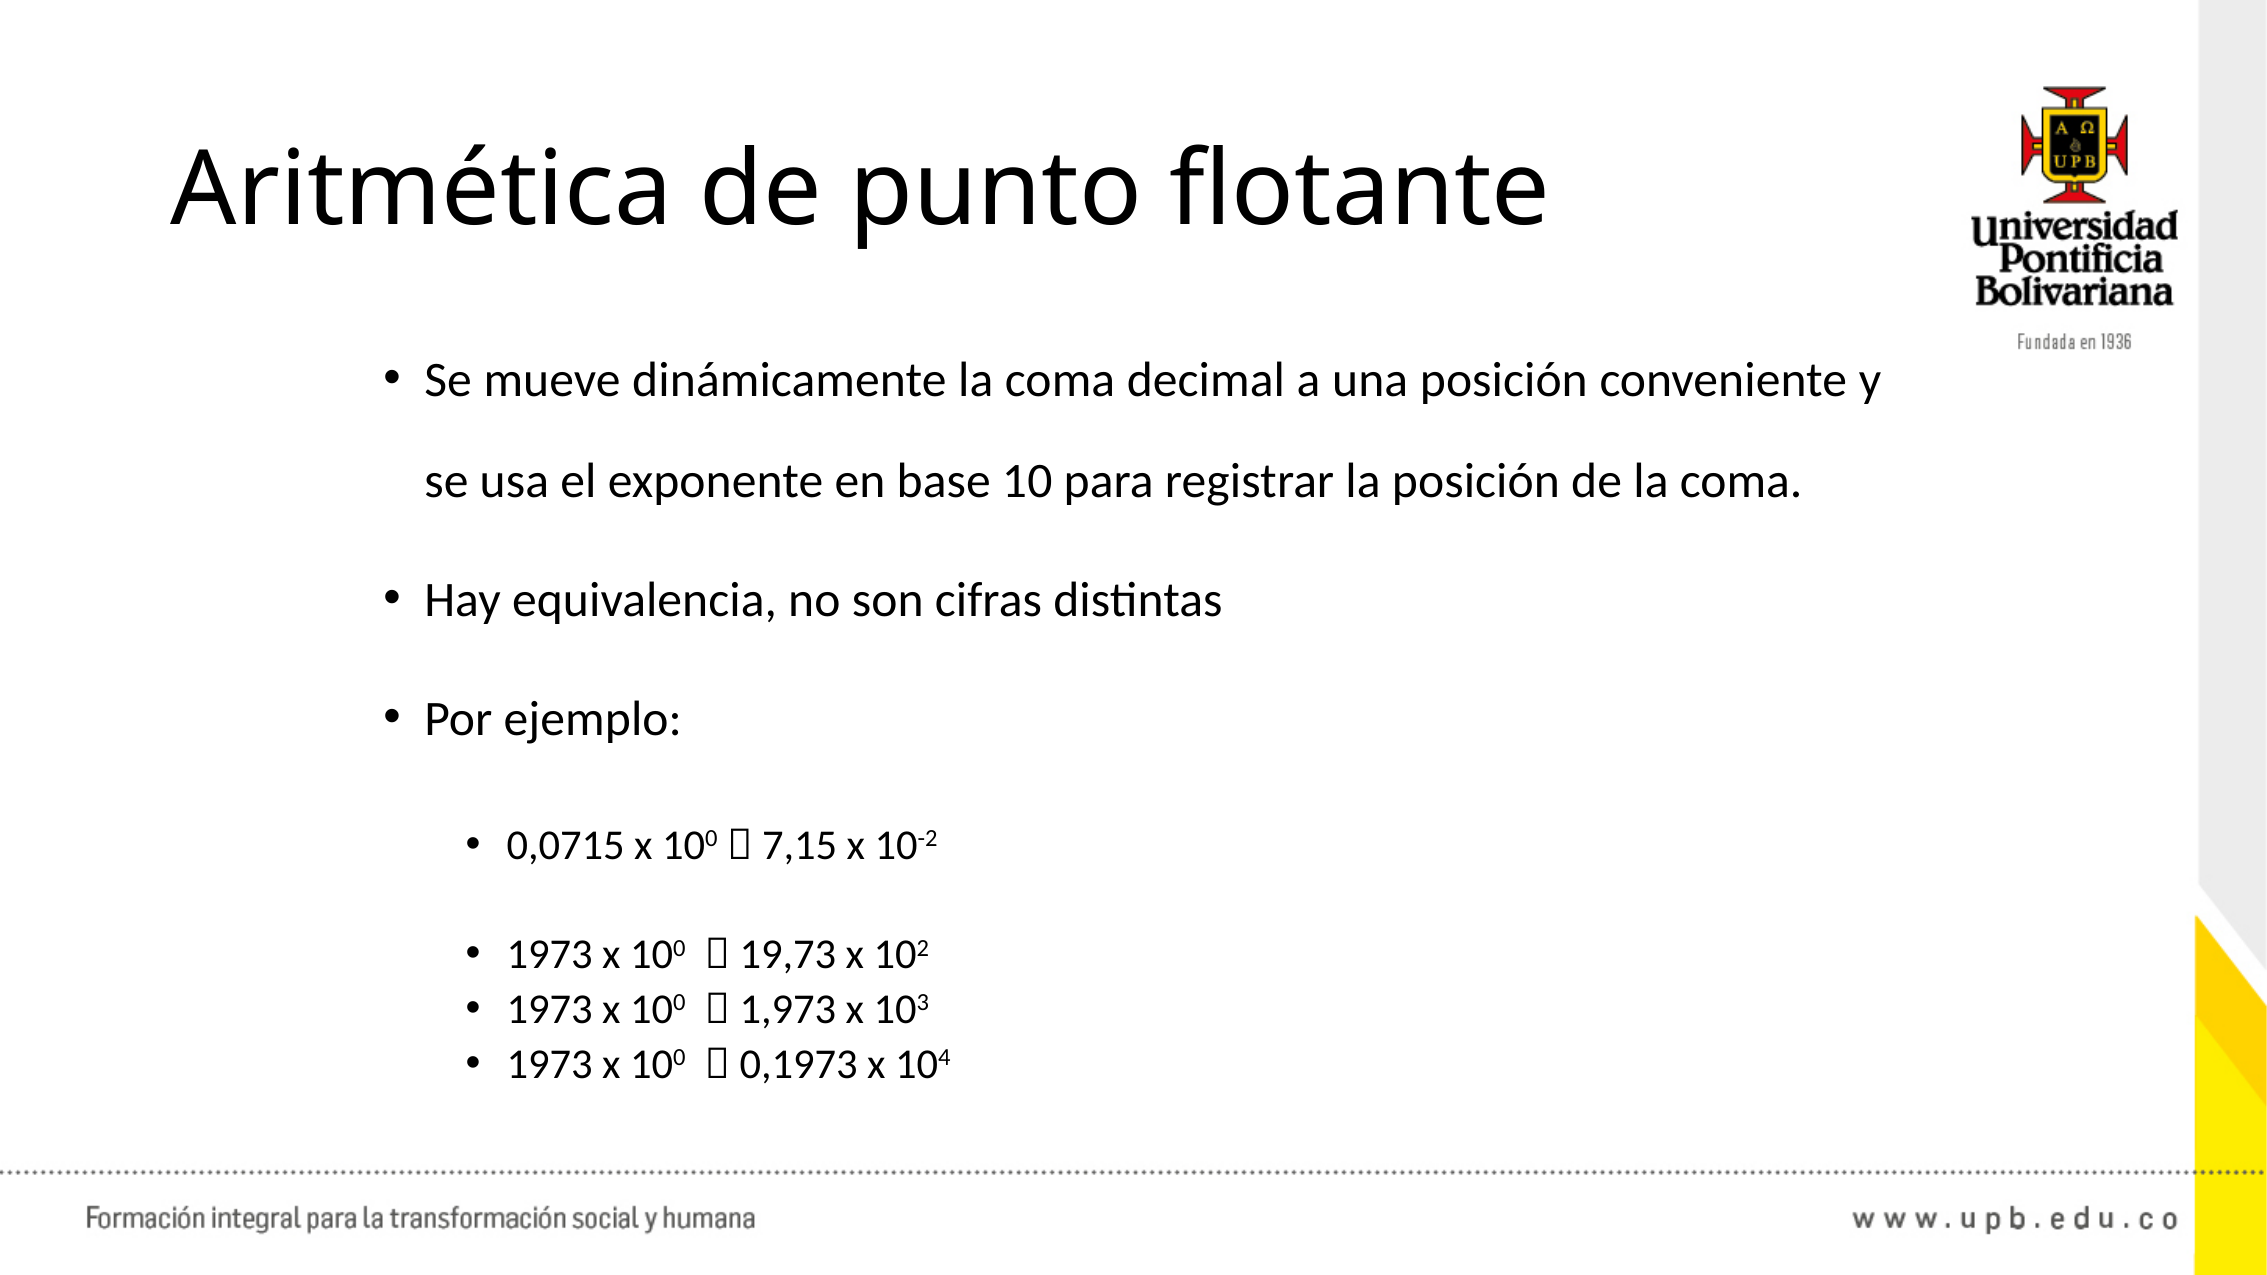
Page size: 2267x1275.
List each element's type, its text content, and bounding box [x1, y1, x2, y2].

title Aritmética de punto flotante [155, 67, 2111, 315]
list Se mueve dinámicamente la coma decimal a una posición conveniente y se usa el exponente en base 10 para registrar la posición de la coma. Hay equivalencia, no son cifras distintas Por ejemplo: 0,0715 x 100  7,15 x 10-2 1973 x 100  19,73 x 102 1973 x 100  1,973 x 103 1973 x 100  0,1973 x 104 [368, 297, 1899, 1169]
picture [0, 0, 2267, 1275]
